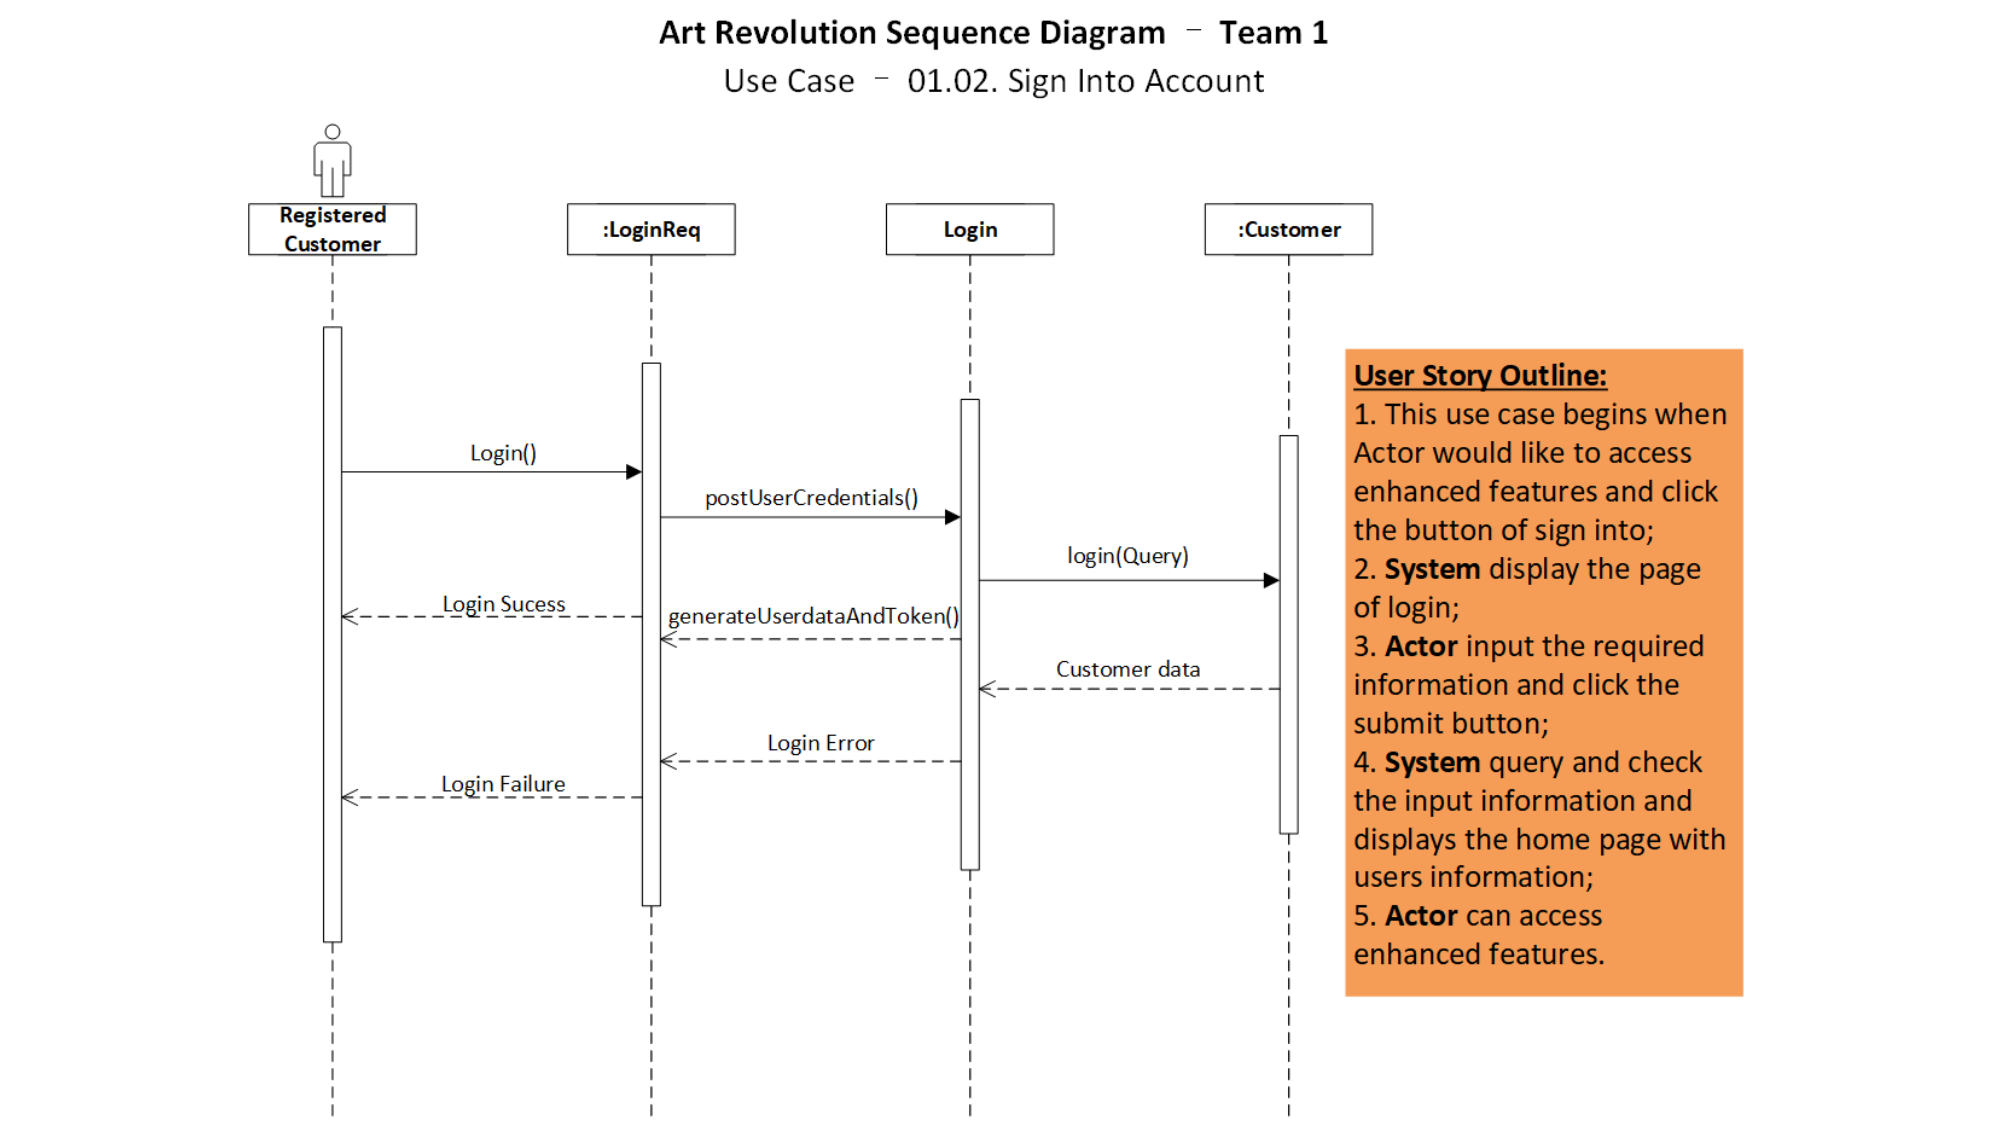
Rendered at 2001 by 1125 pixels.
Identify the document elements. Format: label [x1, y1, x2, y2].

picture [247, 0, 1753, 1125]
